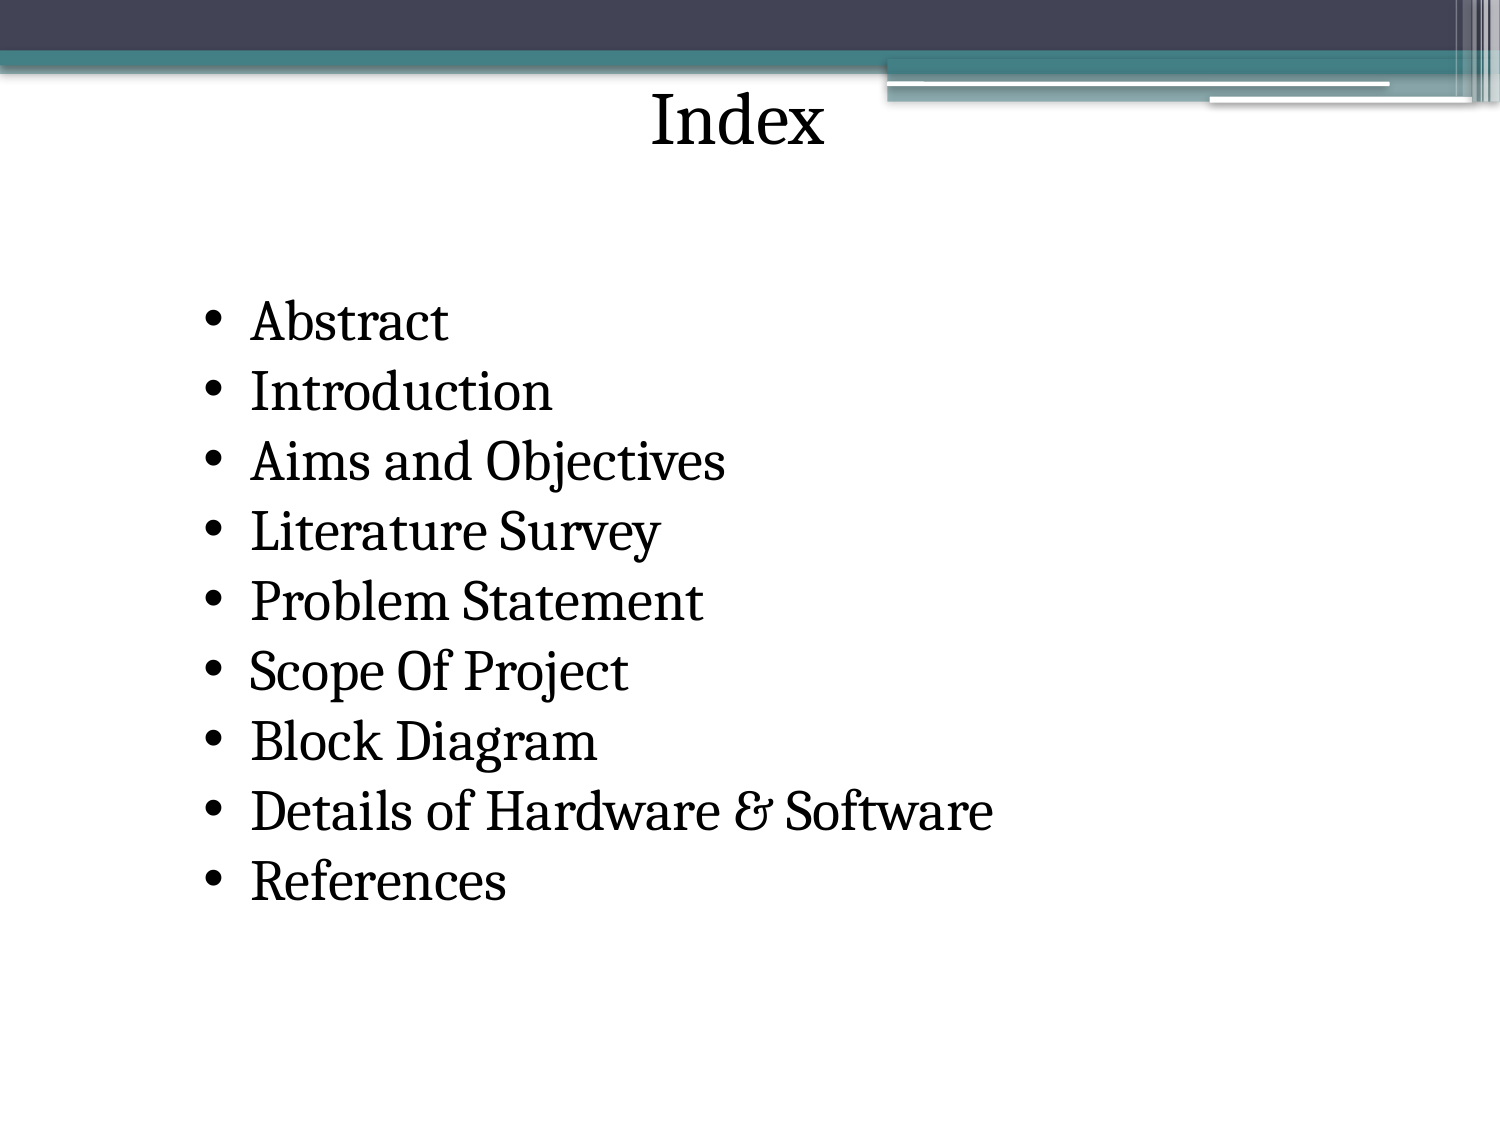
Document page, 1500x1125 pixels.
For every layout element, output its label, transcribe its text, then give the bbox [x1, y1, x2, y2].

text_box Abstract Introduction Aims and Objectives Literature Survey Problem Statement Scope Of Project Block Diagram Details of Hardware & Software References [188, 274, 1088, 990]
text_box Index [187, 62, 1288, 168]
